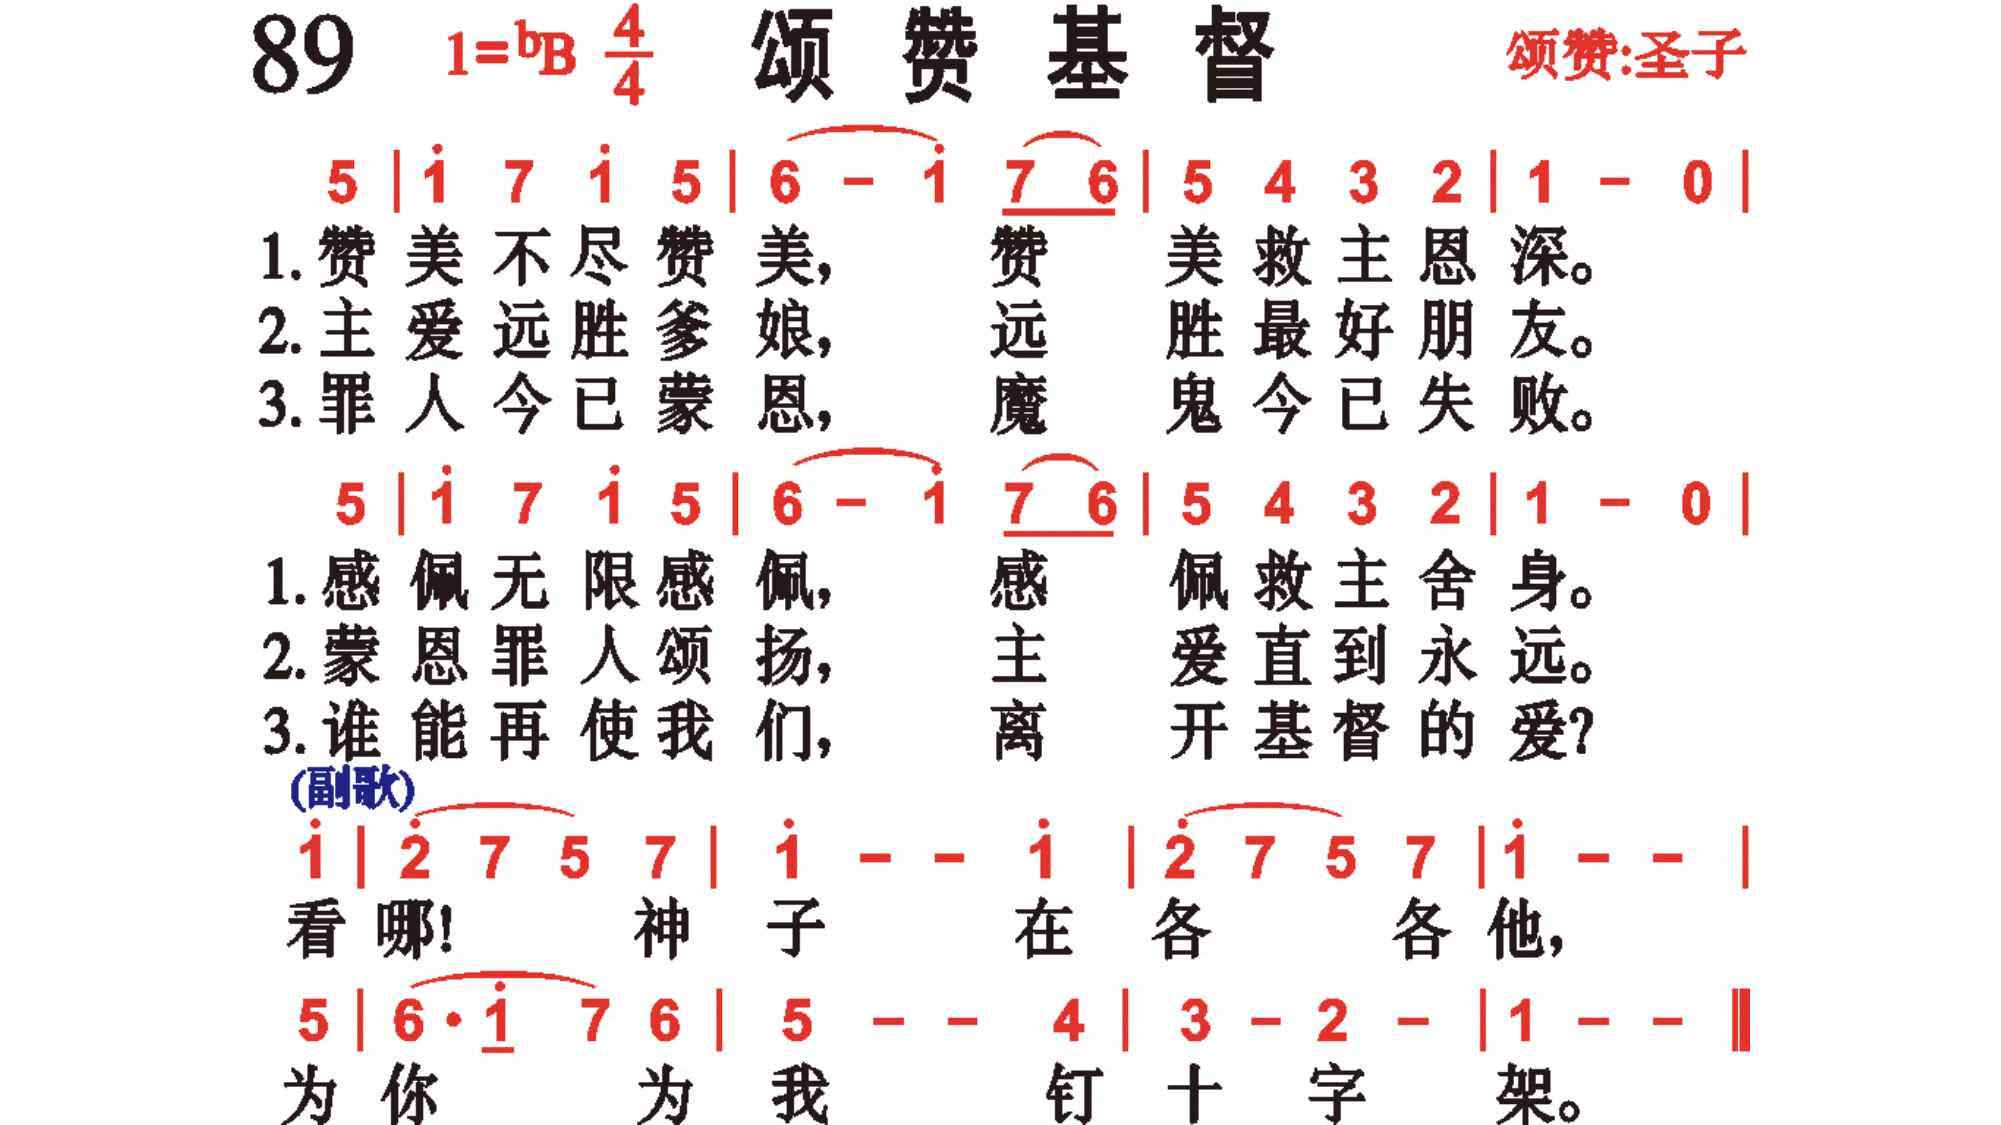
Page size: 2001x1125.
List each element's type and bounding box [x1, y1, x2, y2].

picture [249, 0, 1750, 1125]
